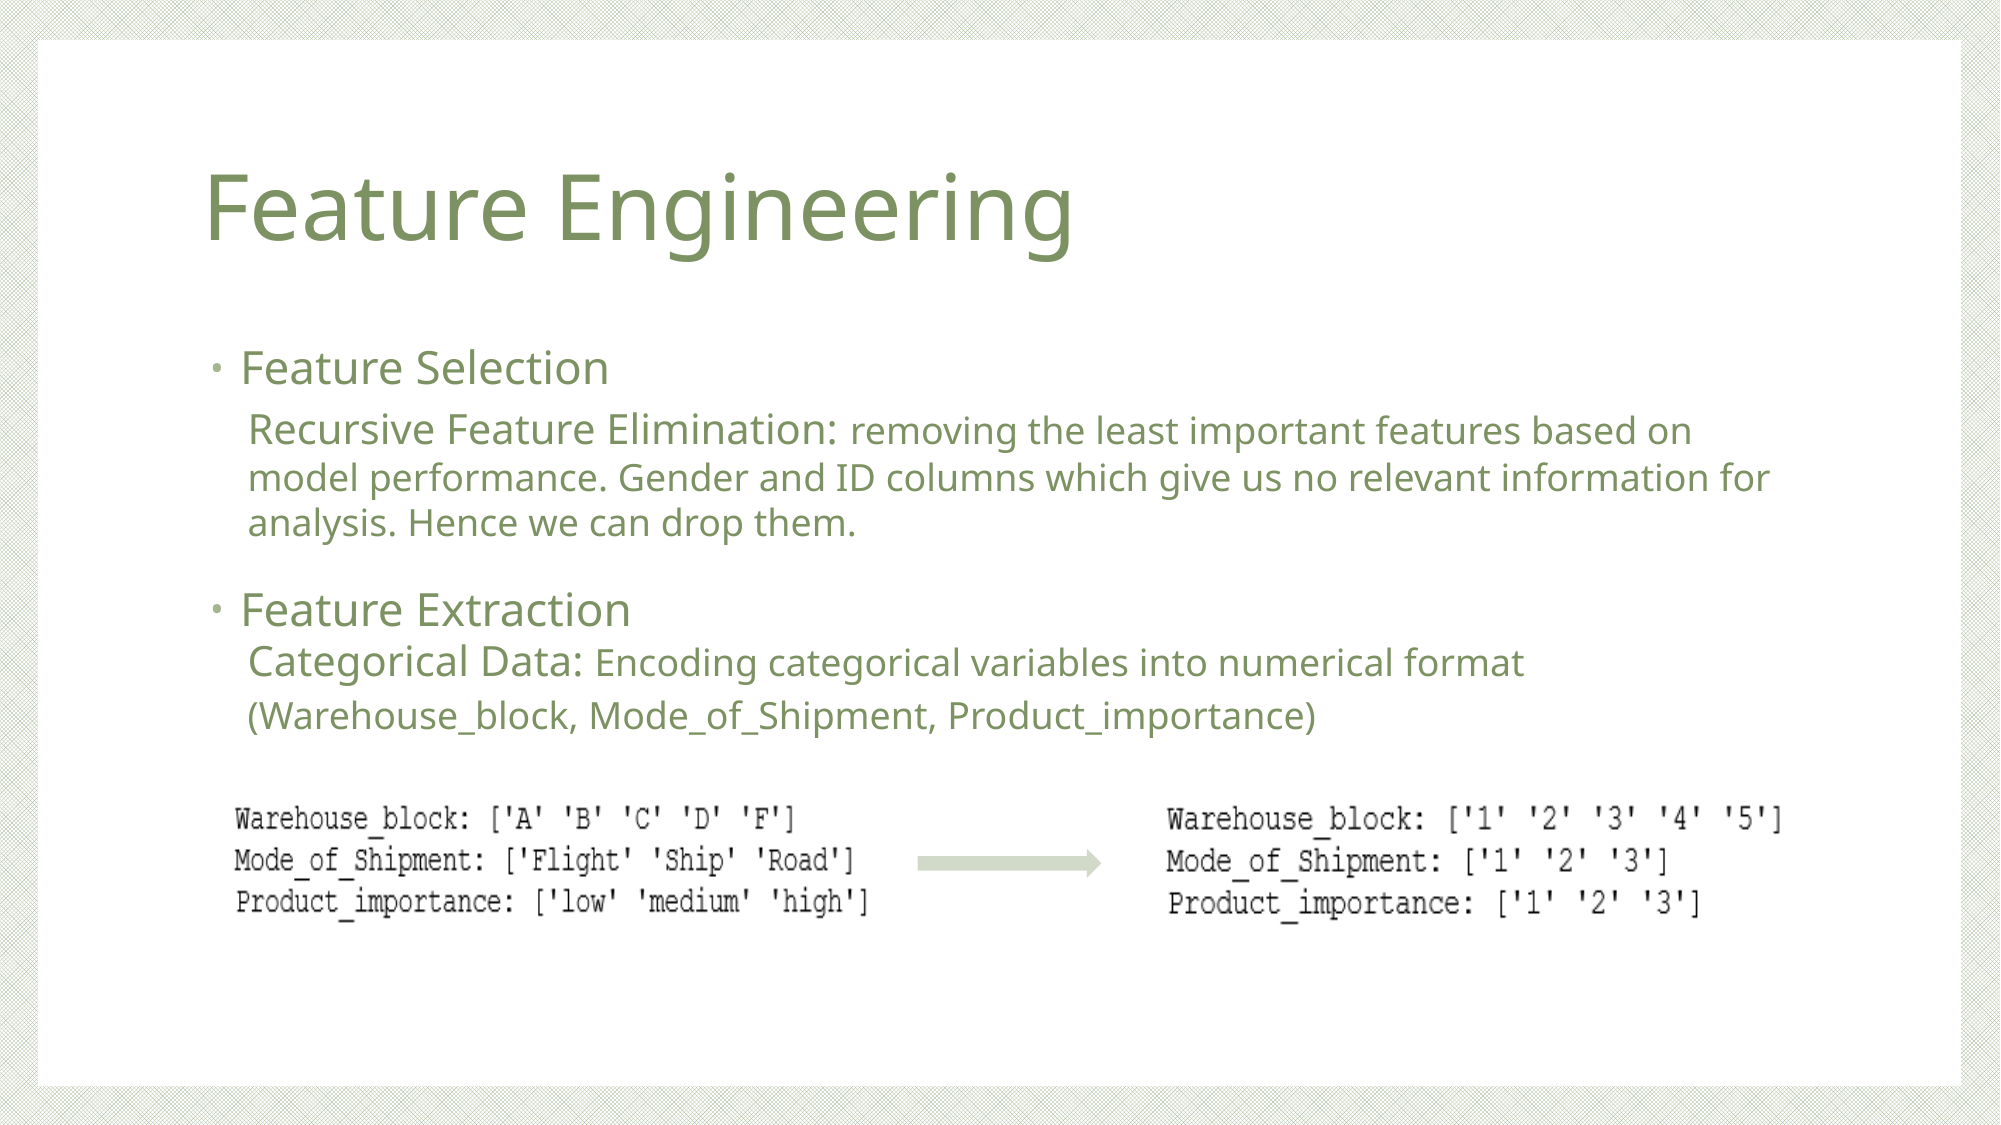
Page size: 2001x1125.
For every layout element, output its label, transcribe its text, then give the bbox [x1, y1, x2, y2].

picture [231, 794, 875, 933]
list Feature Selection Recursive Feature Elimination: removing the least important features based on model performance. Gender and ID columns which give us no relevant information for analysis. Hence we can drop them. Feature Extraction Categorical Data: Encoding categorical variables into numerical format (Warehouse_block, Mode_of_Shipment, Product_importance) [187, 337, 1808, 1000]
picture [1158, 794, 1787, 933]
title Feature Engineering [187, 99, 1808, 323]
text_box [917, 848, 1102, 878]
